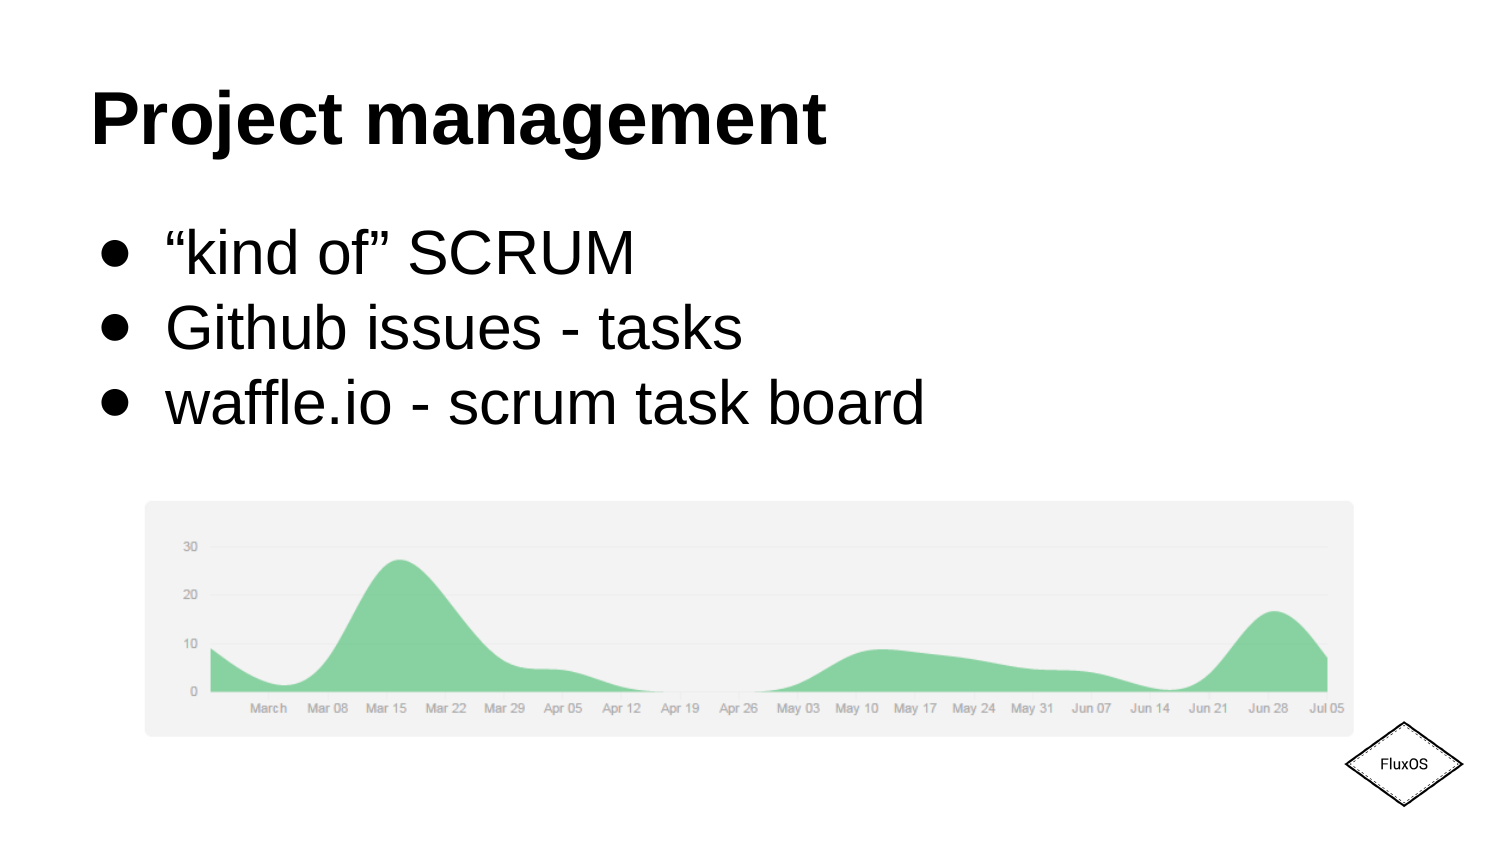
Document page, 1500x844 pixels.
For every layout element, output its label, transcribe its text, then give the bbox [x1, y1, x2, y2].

picture [138, 495, 1362, 744]
list “kind of” SCRUM Github issues - tasks waffle.io - scrum task board [75, 196, 1425, 808]
title Project management [75, 33, 1425, 175]
picture [1308, 684, 1500, 844]
